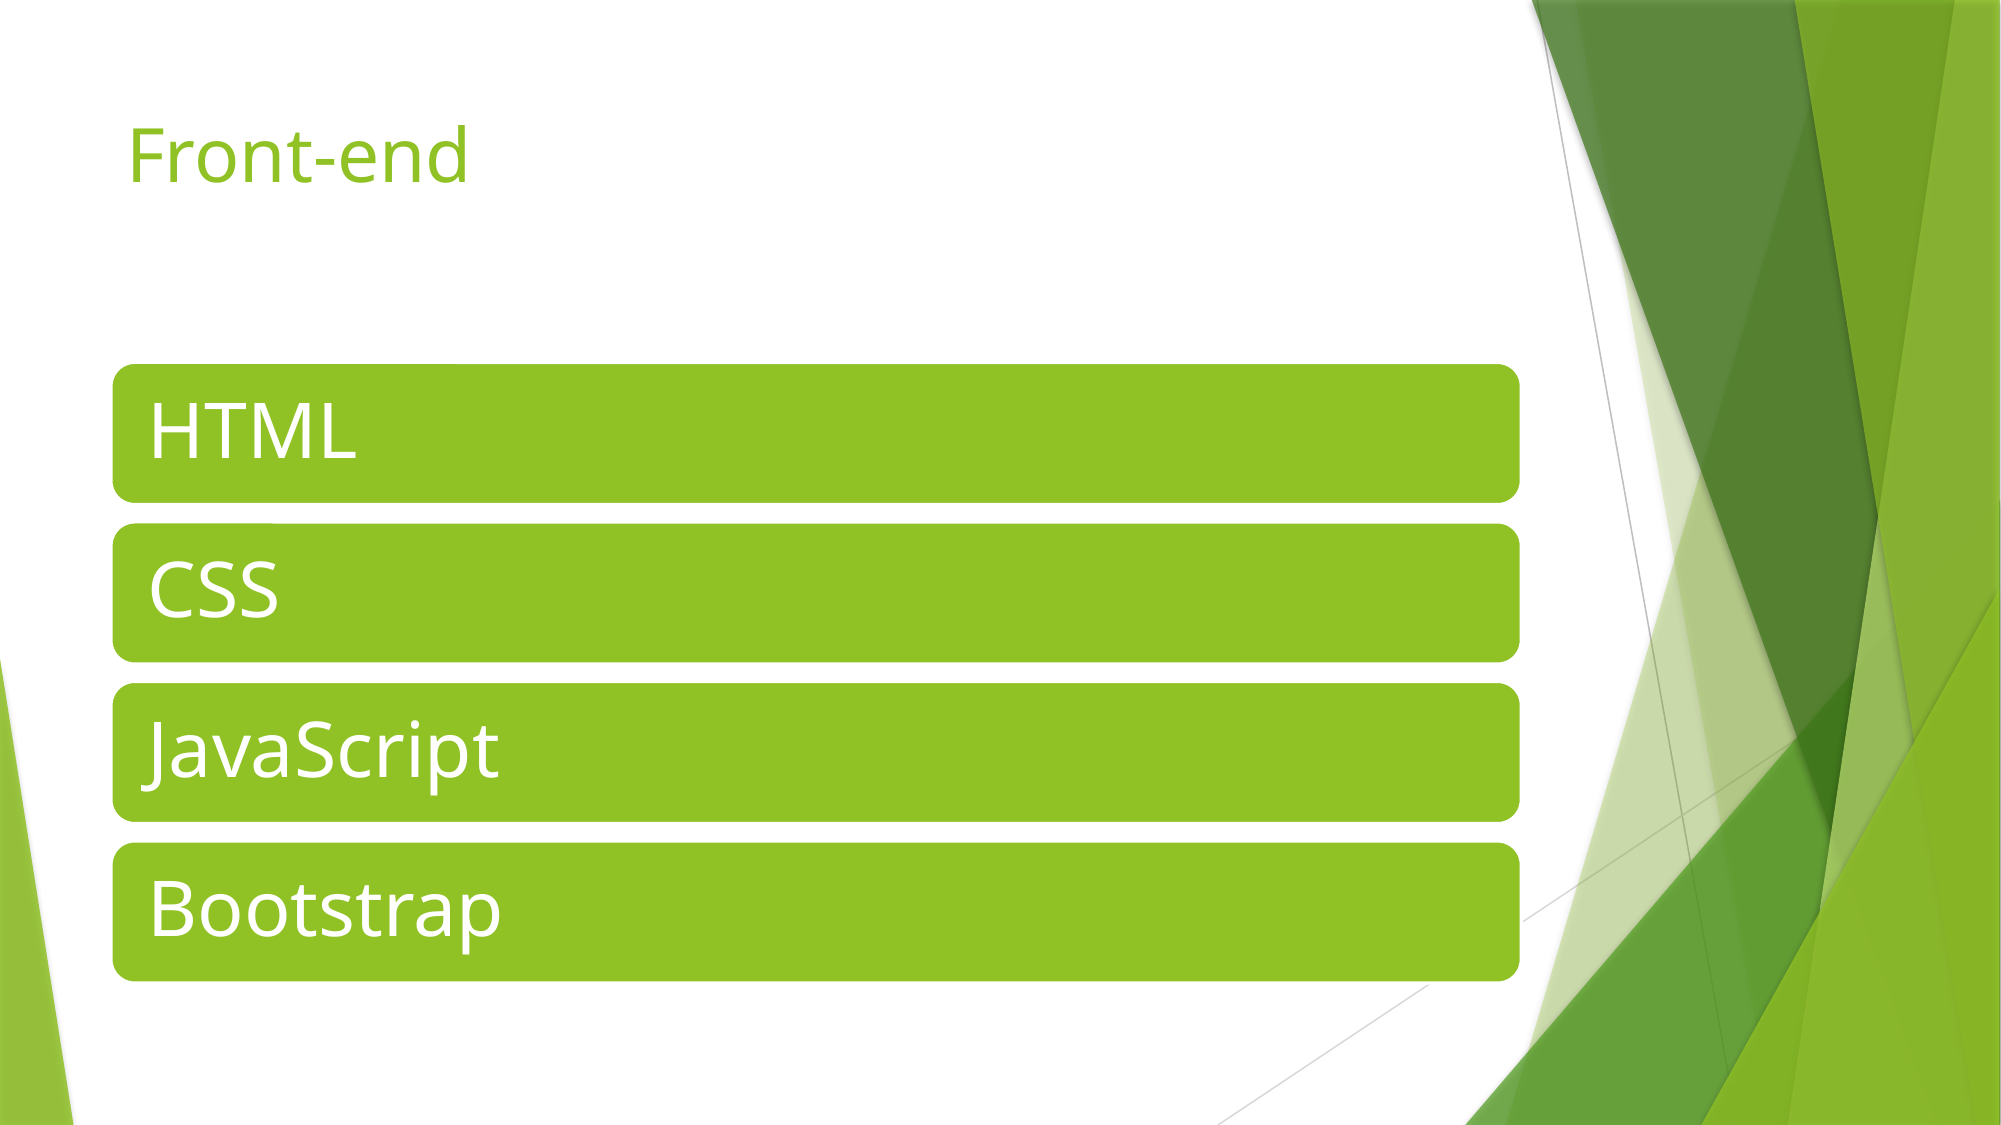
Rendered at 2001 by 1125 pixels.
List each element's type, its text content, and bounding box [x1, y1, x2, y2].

title Front-end [111, 99, 1522, 317]
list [110, 353, 1522, 992]
